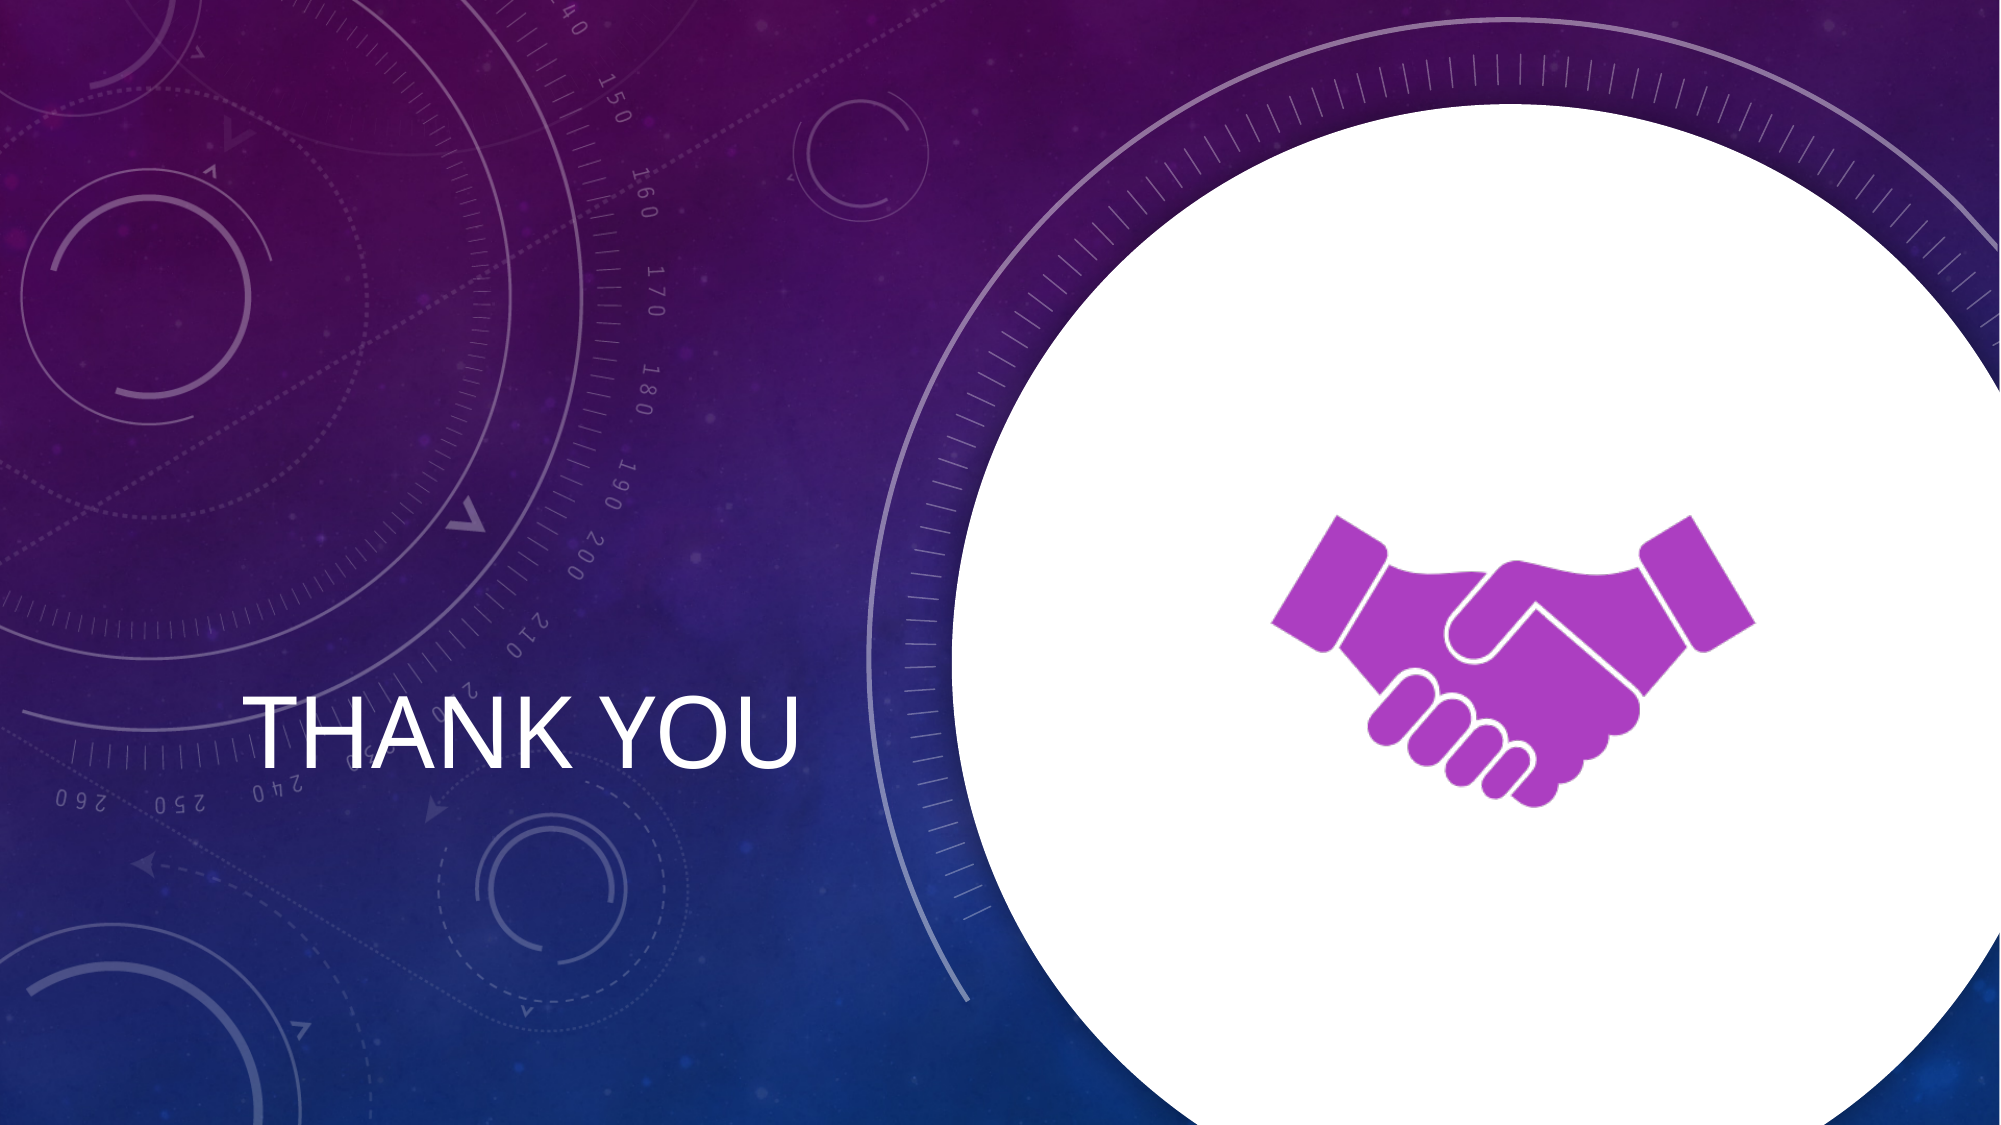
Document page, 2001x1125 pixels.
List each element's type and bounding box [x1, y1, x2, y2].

picture [0, 0, 2000, 1125]
text_box [904, 54, 2000, 914]
